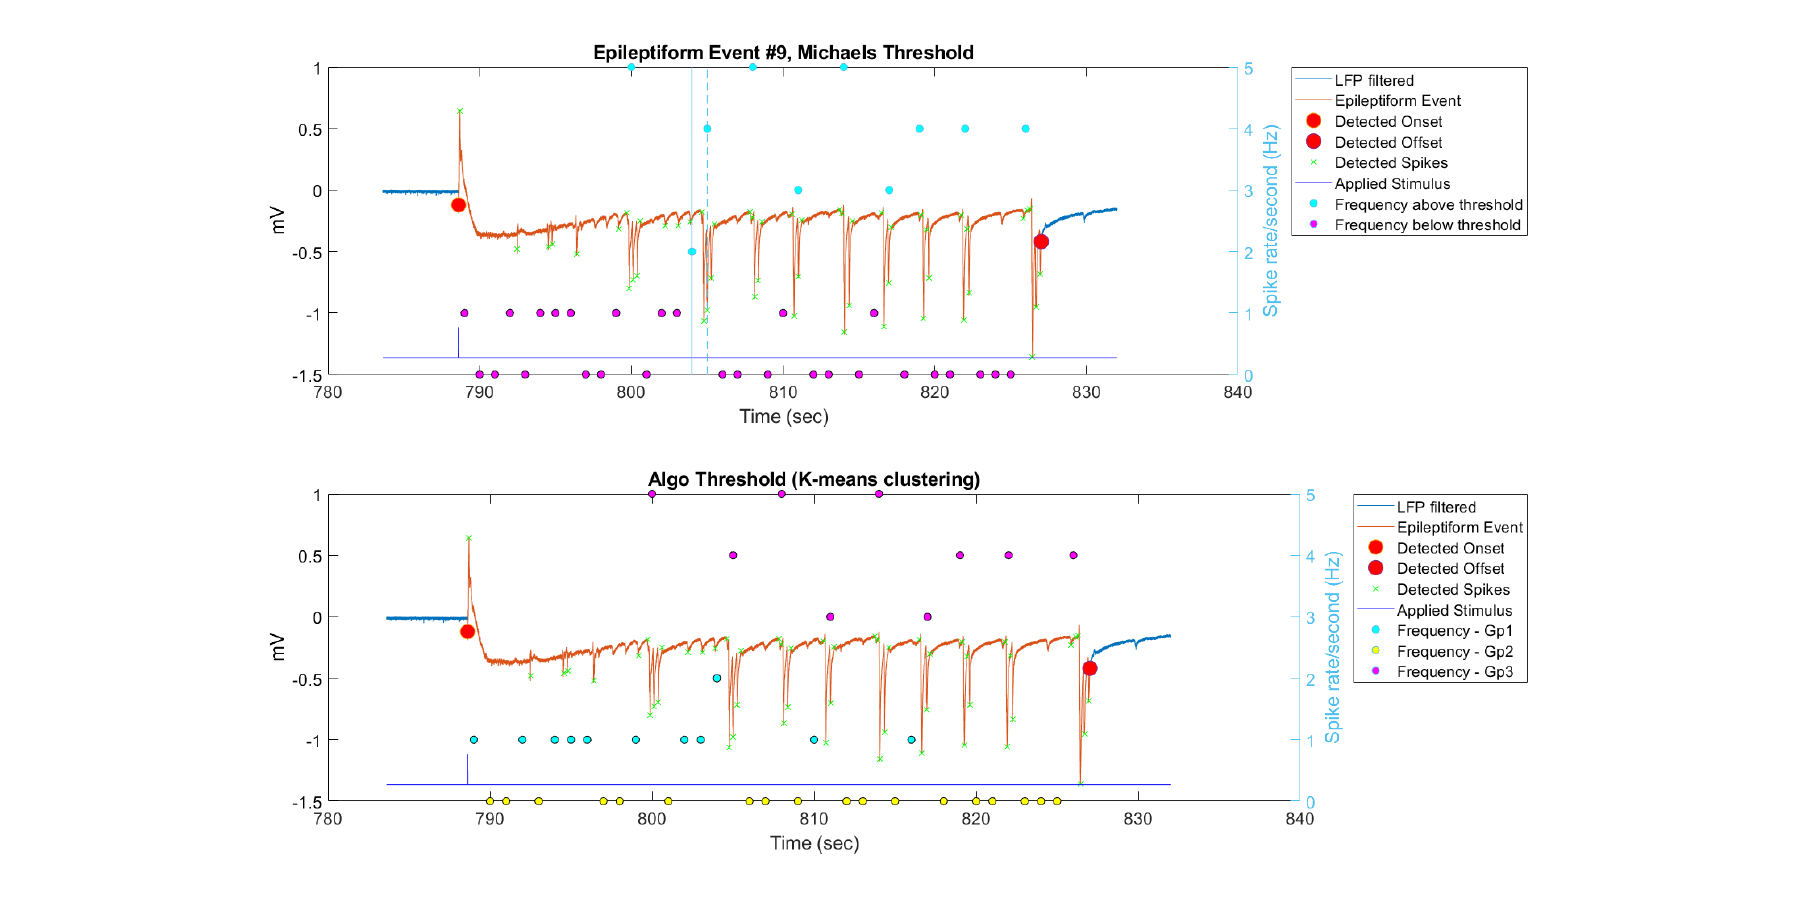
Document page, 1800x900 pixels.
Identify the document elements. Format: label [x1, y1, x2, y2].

picture [126, 0, 1674, 900]
